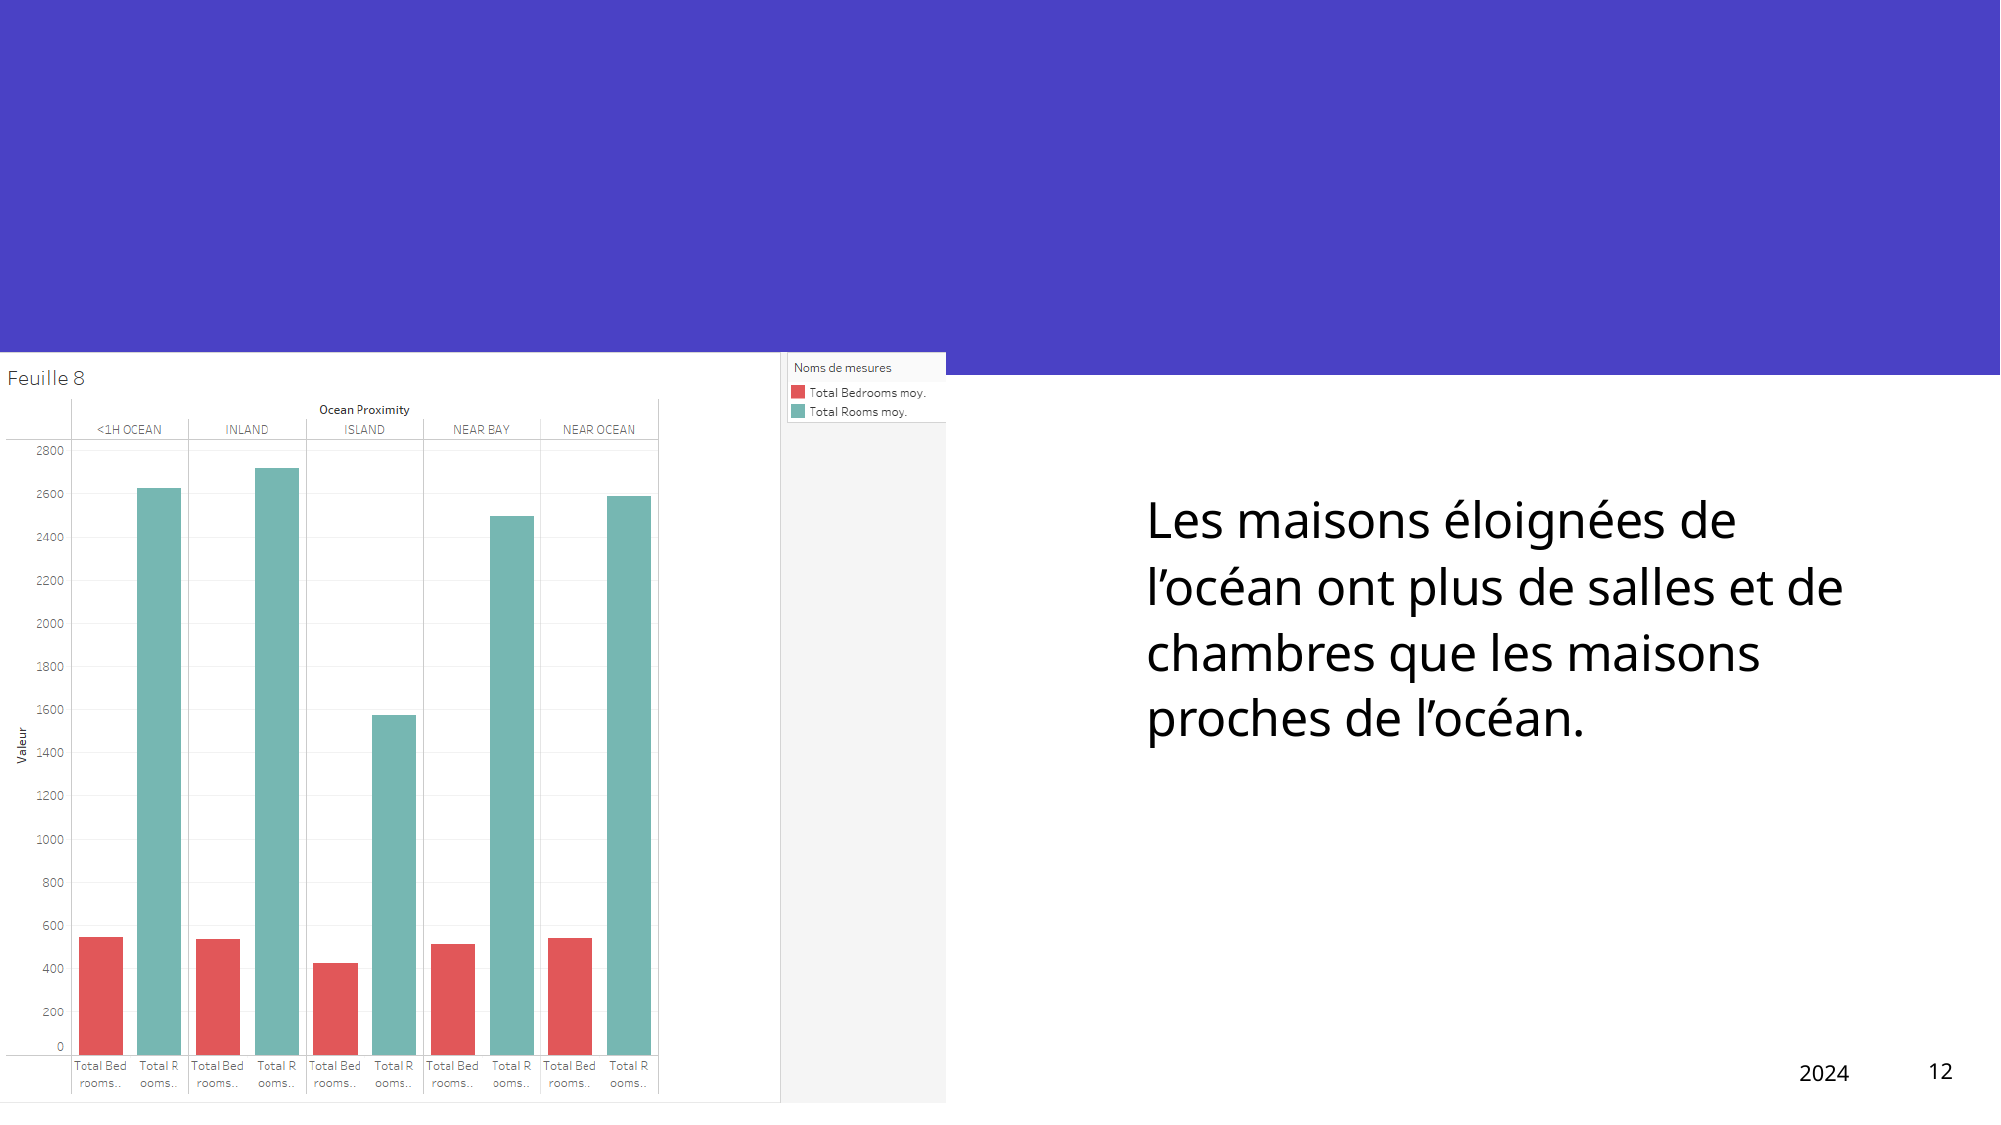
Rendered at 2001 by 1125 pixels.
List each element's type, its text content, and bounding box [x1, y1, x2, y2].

picture [0, 352, 946, 1103]
slide_number 2024 [1150, 1042, 1864, 1103]
list Les maisons éloignées de l’océan ont plus de salles et de chambres que les maisons proches de l’océan. [1131, 475, 1875, 1015]
slide_number 12 [1864, 1042, 1968, 1103]
